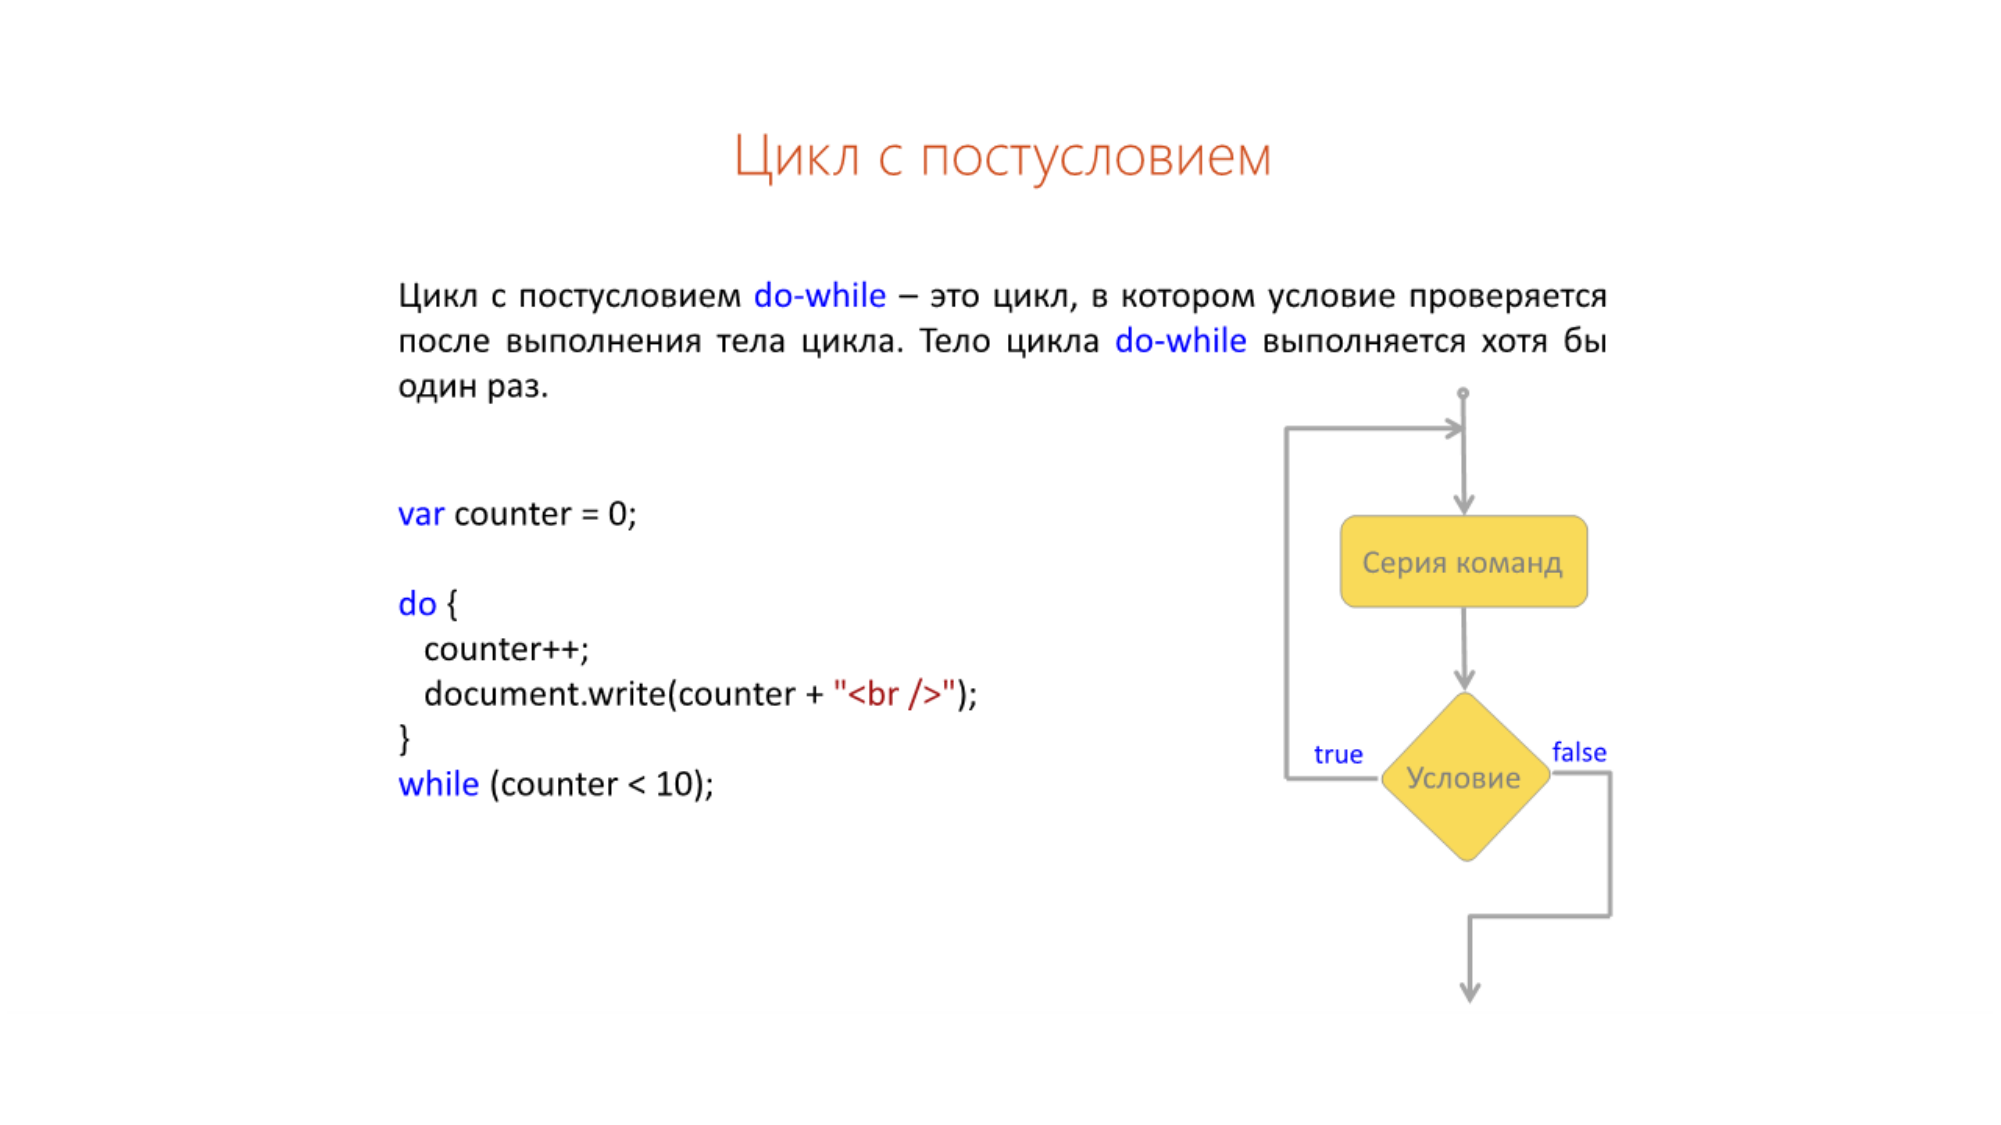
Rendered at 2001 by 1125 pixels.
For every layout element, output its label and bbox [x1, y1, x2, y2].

picture [6, 110, 1993, 1015]
